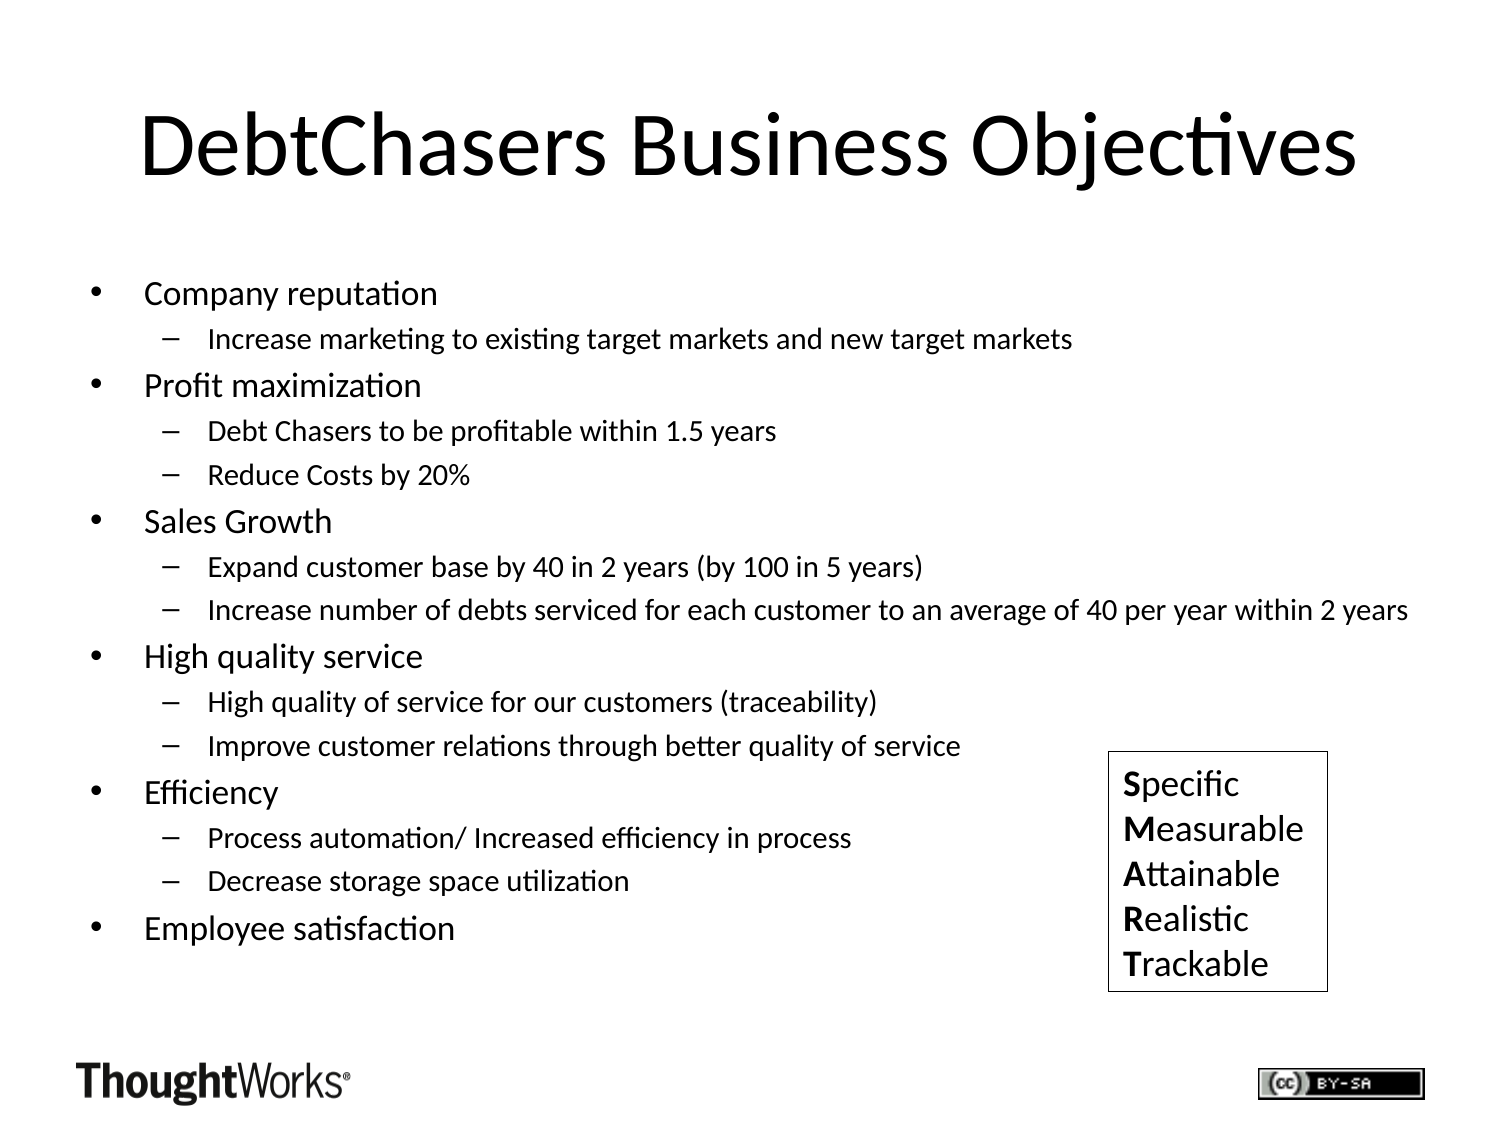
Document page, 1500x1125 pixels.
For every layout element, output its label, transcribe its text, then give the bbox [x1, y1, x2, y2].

list Company reputation Increase marketing to existing target markets and new target markets Profit maximization Debt Chasers to be profitable within 1.5 years Reduce Costs by 20% Sales Growth Expand customer base by 40 in 2 years (by 100 in 5 years) Increase number of debts serviced for each customer to an average of 40 per year within 2 years High quality service High quality of service for our customers (traceability) Improve customer relations through better quality of service Efficiency Process automation/ Increased efficiency in process Decrease storage space utilization Employee satisfaction [75, 262, 1425, 1005]
picture [1258, 1068, 1425, 1100]
title DebtChasers Business Objectives [75, 45, 1425, 233]
text_box Specific Measurable Attainable Realistic Trackable [1108, 751, 1328, 992]
picture [75, 1062, 351, 1106]
